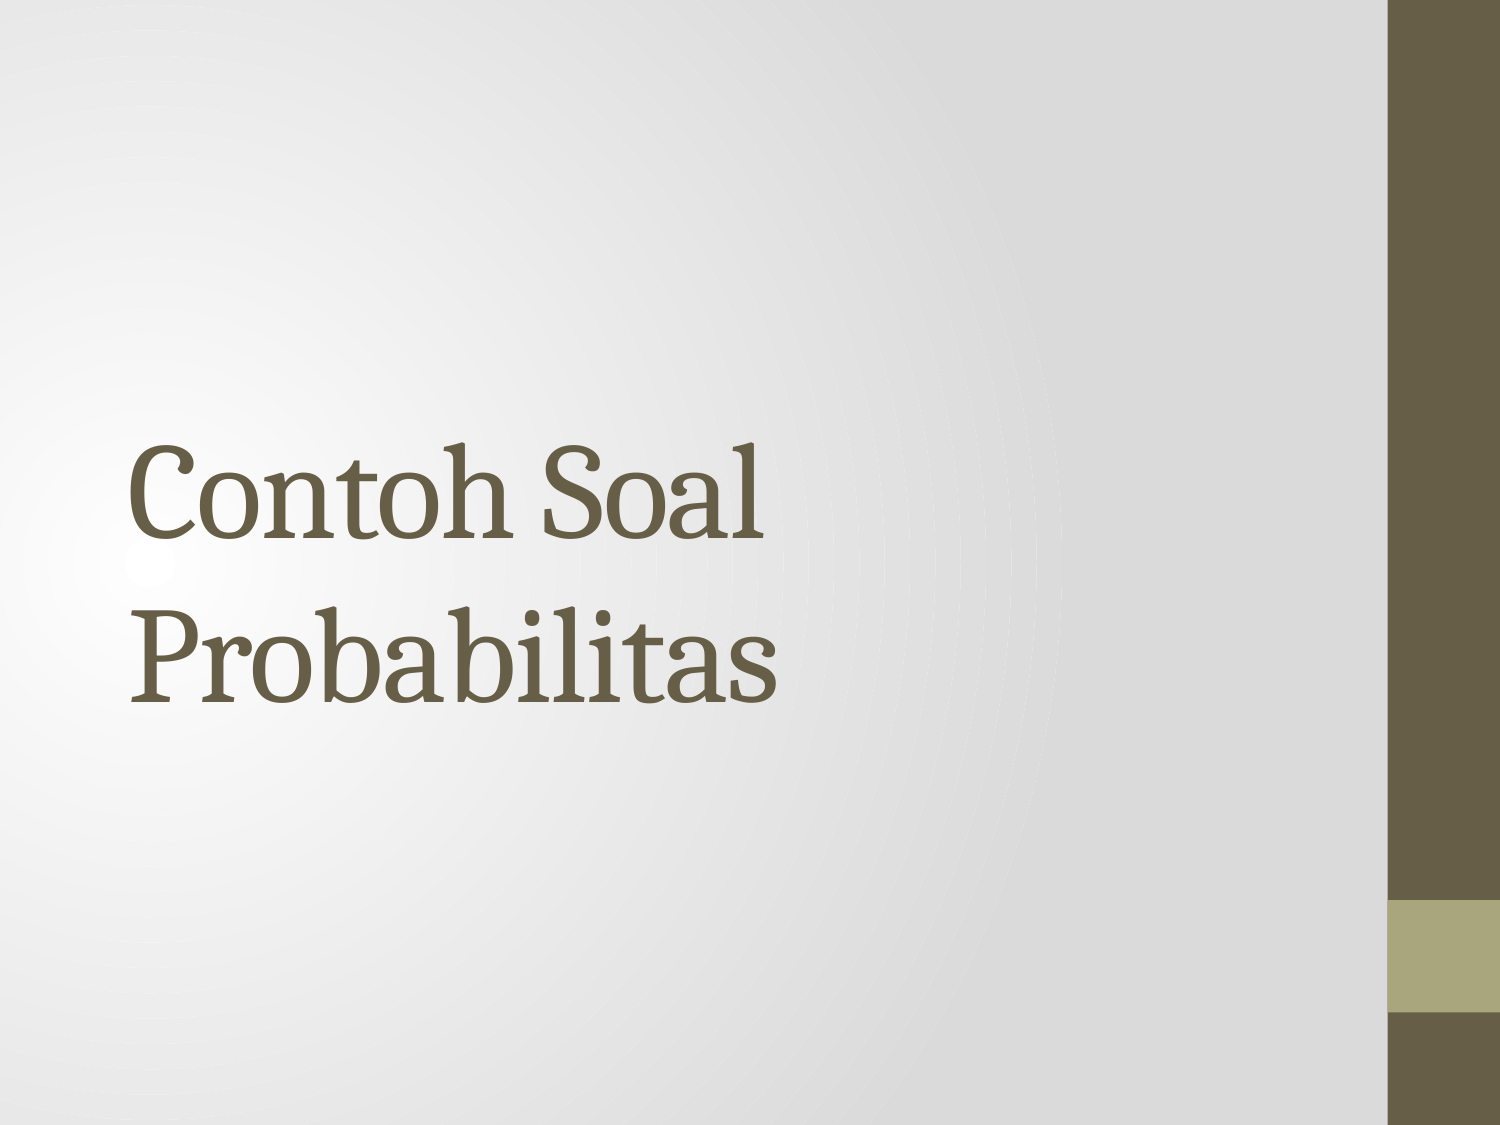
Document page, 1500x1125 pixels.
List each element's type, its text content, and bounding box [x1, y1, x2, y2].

title Contoh Soal Probabilitas [112, 312, 1350, 738]
